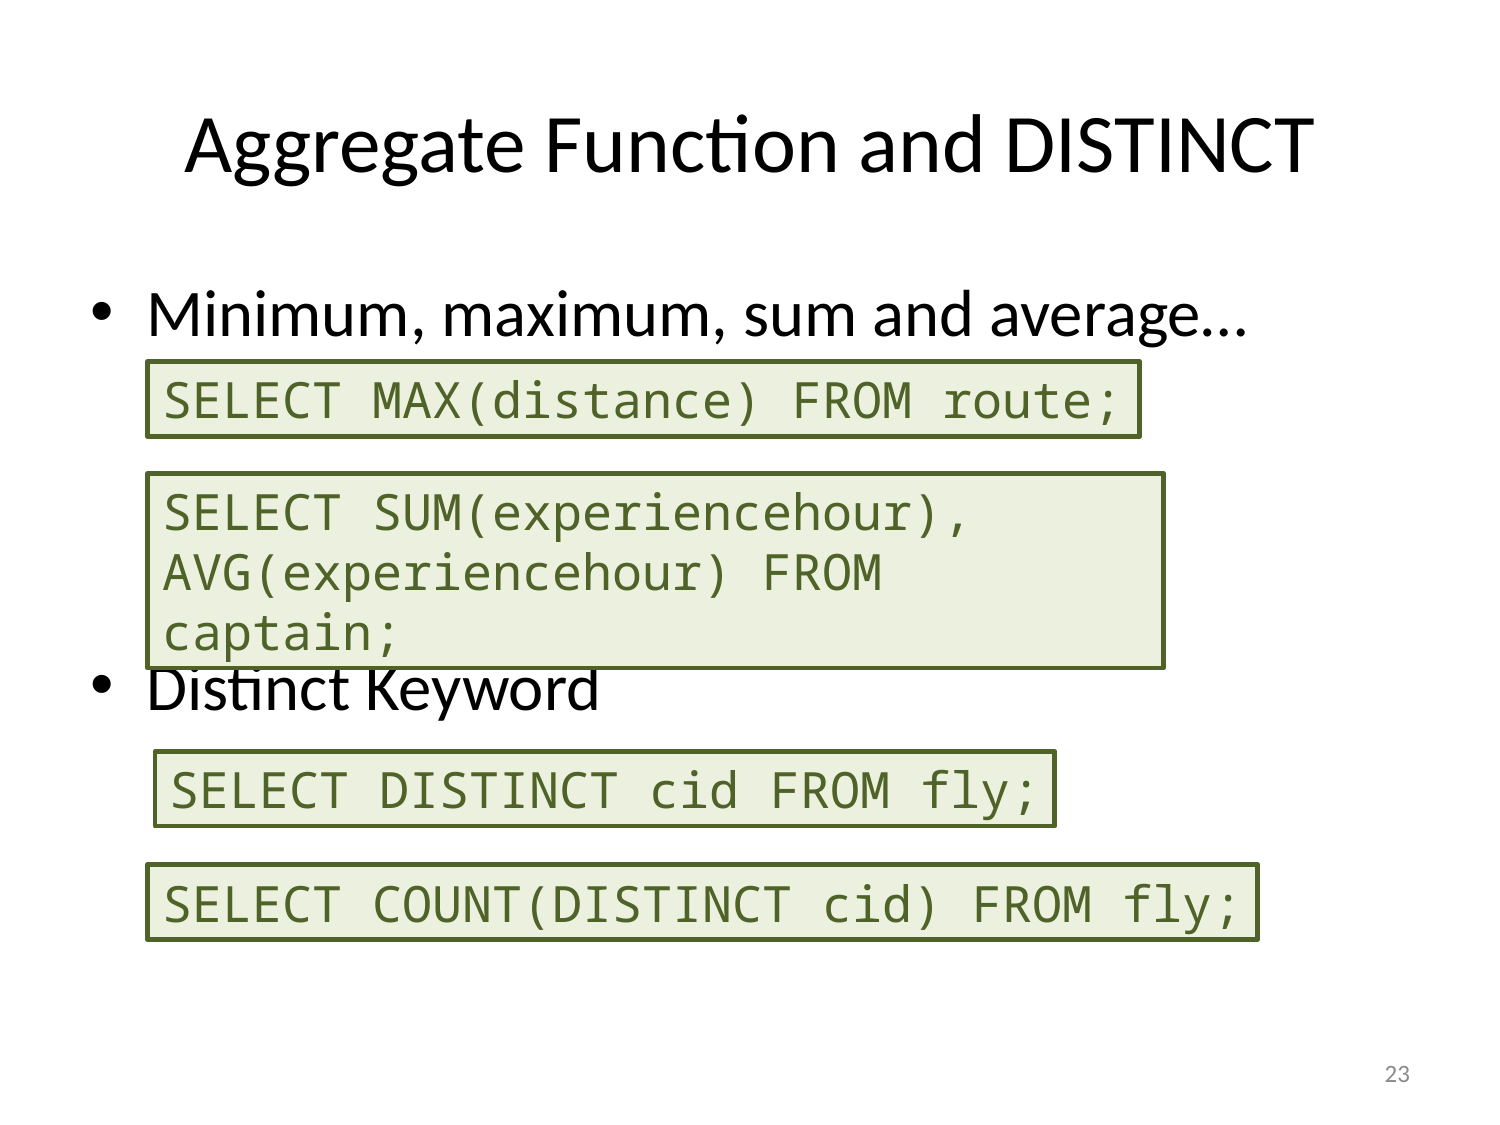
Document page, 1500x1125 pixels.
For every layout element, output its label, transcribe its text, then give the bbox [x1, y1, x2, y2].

text_box SELECT SUM(experiencehour), AVG(experiencehour) FROM captain; [147, 473, 1164, 669]
list Minimum, maximum, sum and average… Distinct Keyword [75, 262, 1425, 1005]
text_box SELECT COUNT(DISTINCT cid) FROM fly; [147, 864, 1258, 940]
title Aggregate Function and DISTINCT [75, 45, 1425, 233]
slide_number 23 [1074, 1042, 1425, 1103]
text_box SELECT DISTINCT cid FROM fly; [155, 751, 1055, 827]
text_box SELECT MAX(distance) FROM route; [147, 361, 1140, 437]
